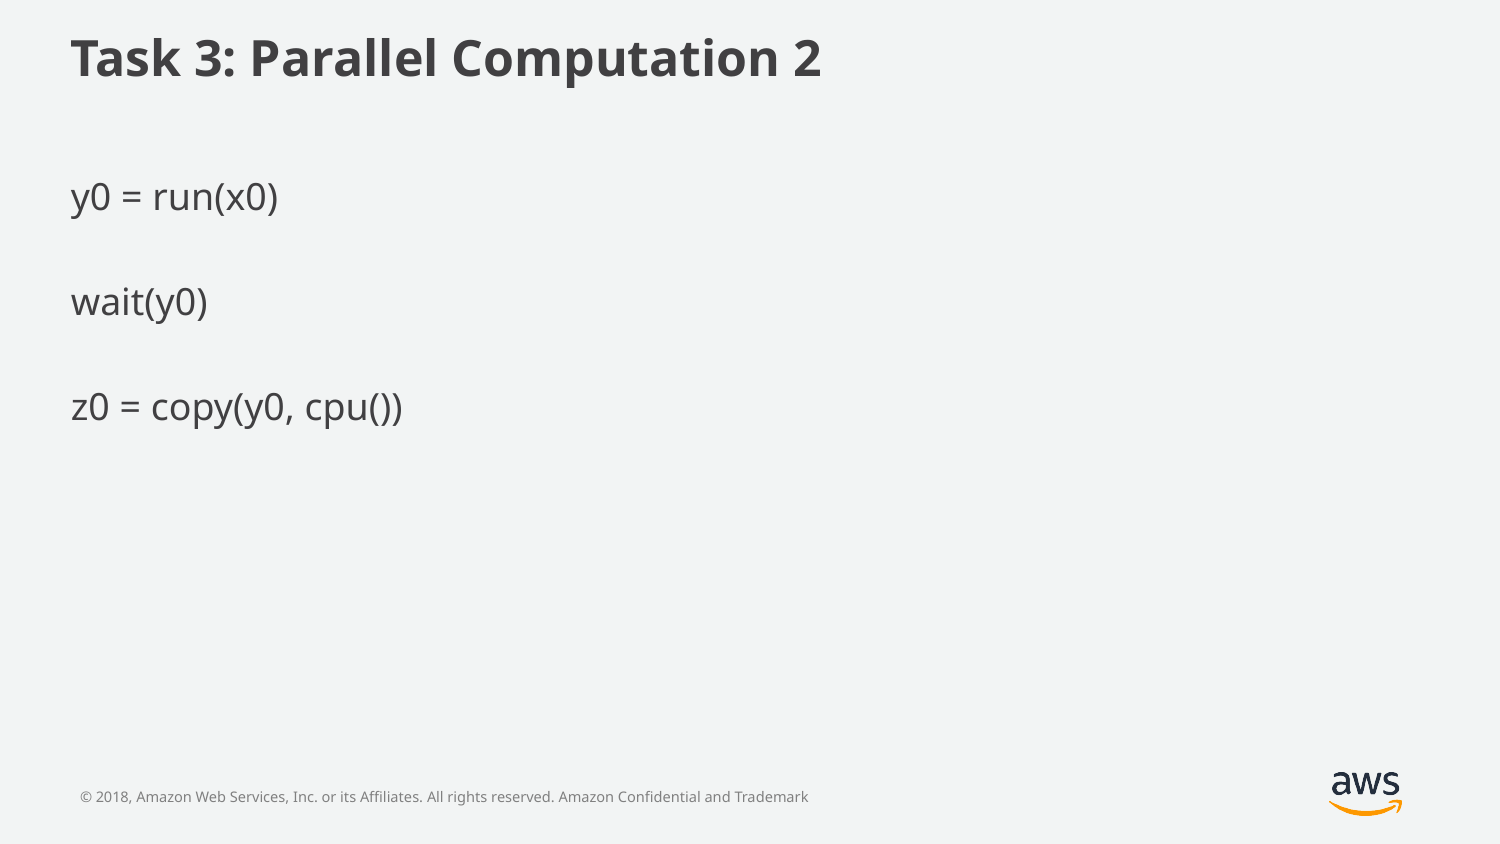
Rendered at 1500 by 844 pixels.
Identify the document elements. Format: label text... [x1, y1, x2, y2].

title Task 3: Parallel Computation 2 [55, 18, 1402, 109]
picture [1329, 772, 1402, 816]
list y0 = run(x0) wait(y0) z0 = copy(y0, cpu()) [55, 165, 1402, 749]
